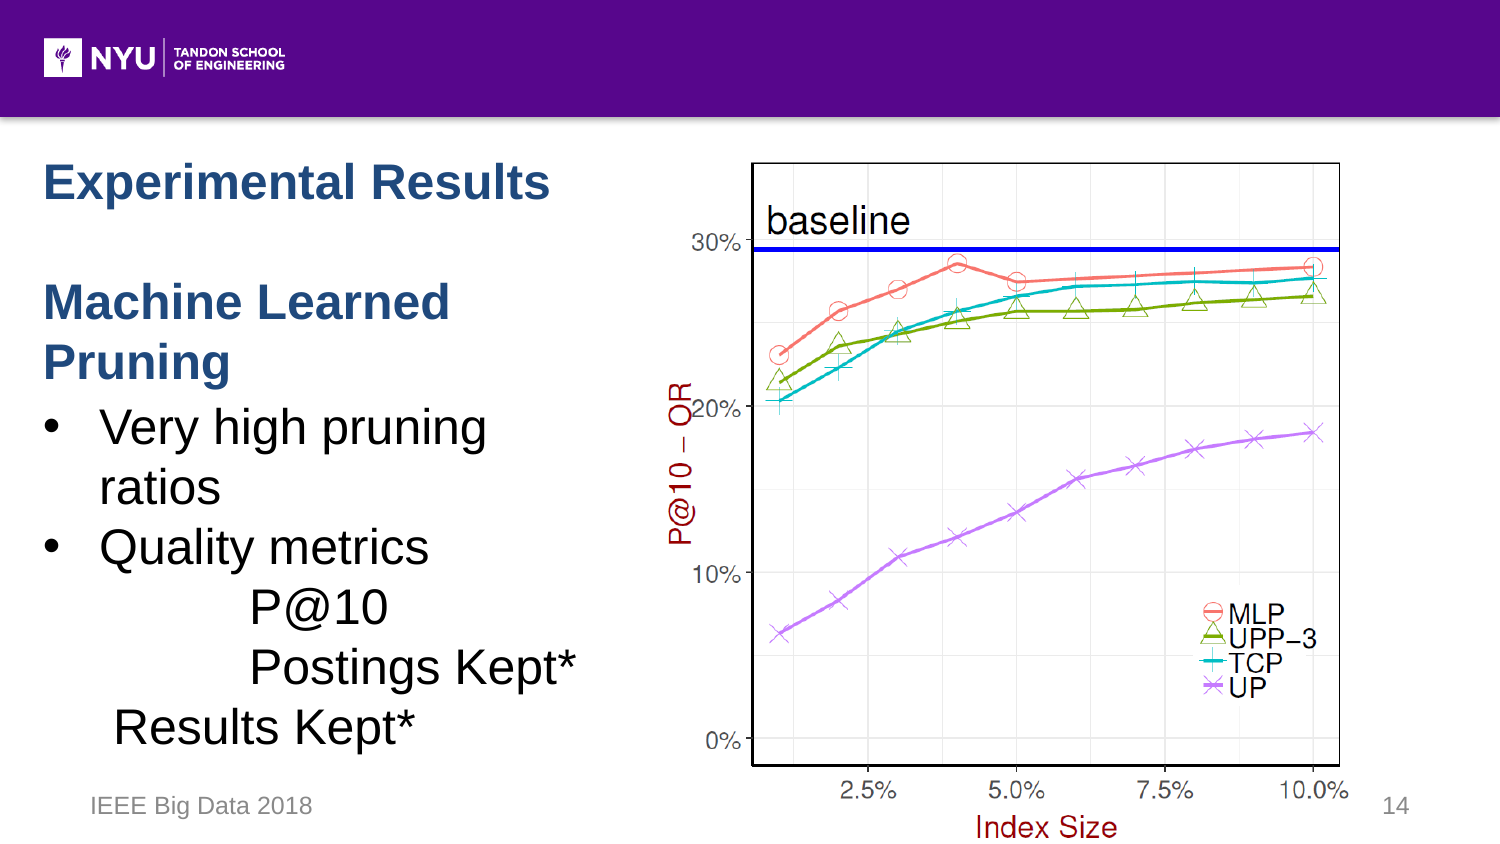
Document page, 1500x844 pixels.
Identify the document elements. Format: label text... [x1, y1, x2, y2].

picture [656, 153, 1349, 844]
text_box Experimental Results Machine Learned Pruning [28, 141, 610, 387]
picture [44, 38, 285, 77]
text_box Very high pruning ratios Quality metrics P@10 Postings Kept* Results Kept* [28, 387, 636, 844]
slide_number 14 [1354, 782, 1425, 828]
